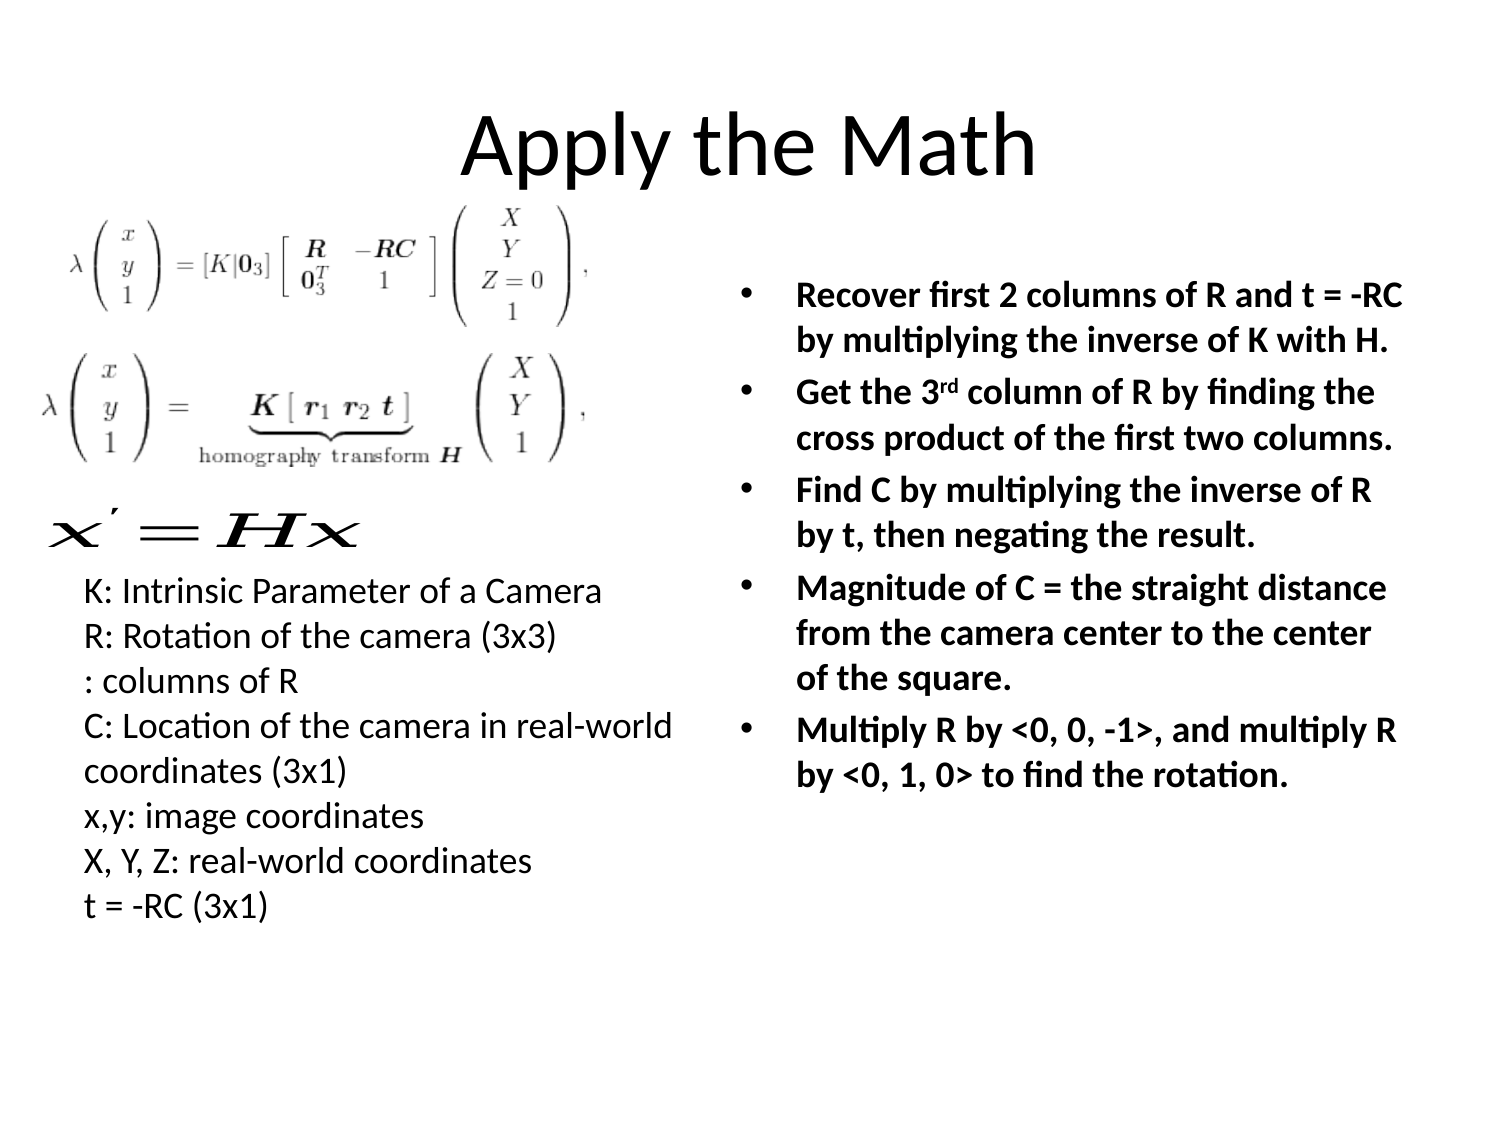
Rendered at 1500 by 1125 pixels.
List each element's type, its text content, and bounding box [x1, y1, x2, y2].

list Recover first 2 columns of R and t = -RC by multiplying the inverse of K with H. Get the 3rd column of R by finding the cross product of the first two columns. Find C by multiplying the inverse of R by t, then negating the result. Magnitude of C = the straight distance from the camera center to the center of the square. Multiply R by <0, 0, -1>, and multiply R by <0, 1, 0> to find the rotation. [725, 262, 1425, 1005]
title Apply the Math [75, 45, 1425, 233]
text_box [41, 109, 590, 559]
